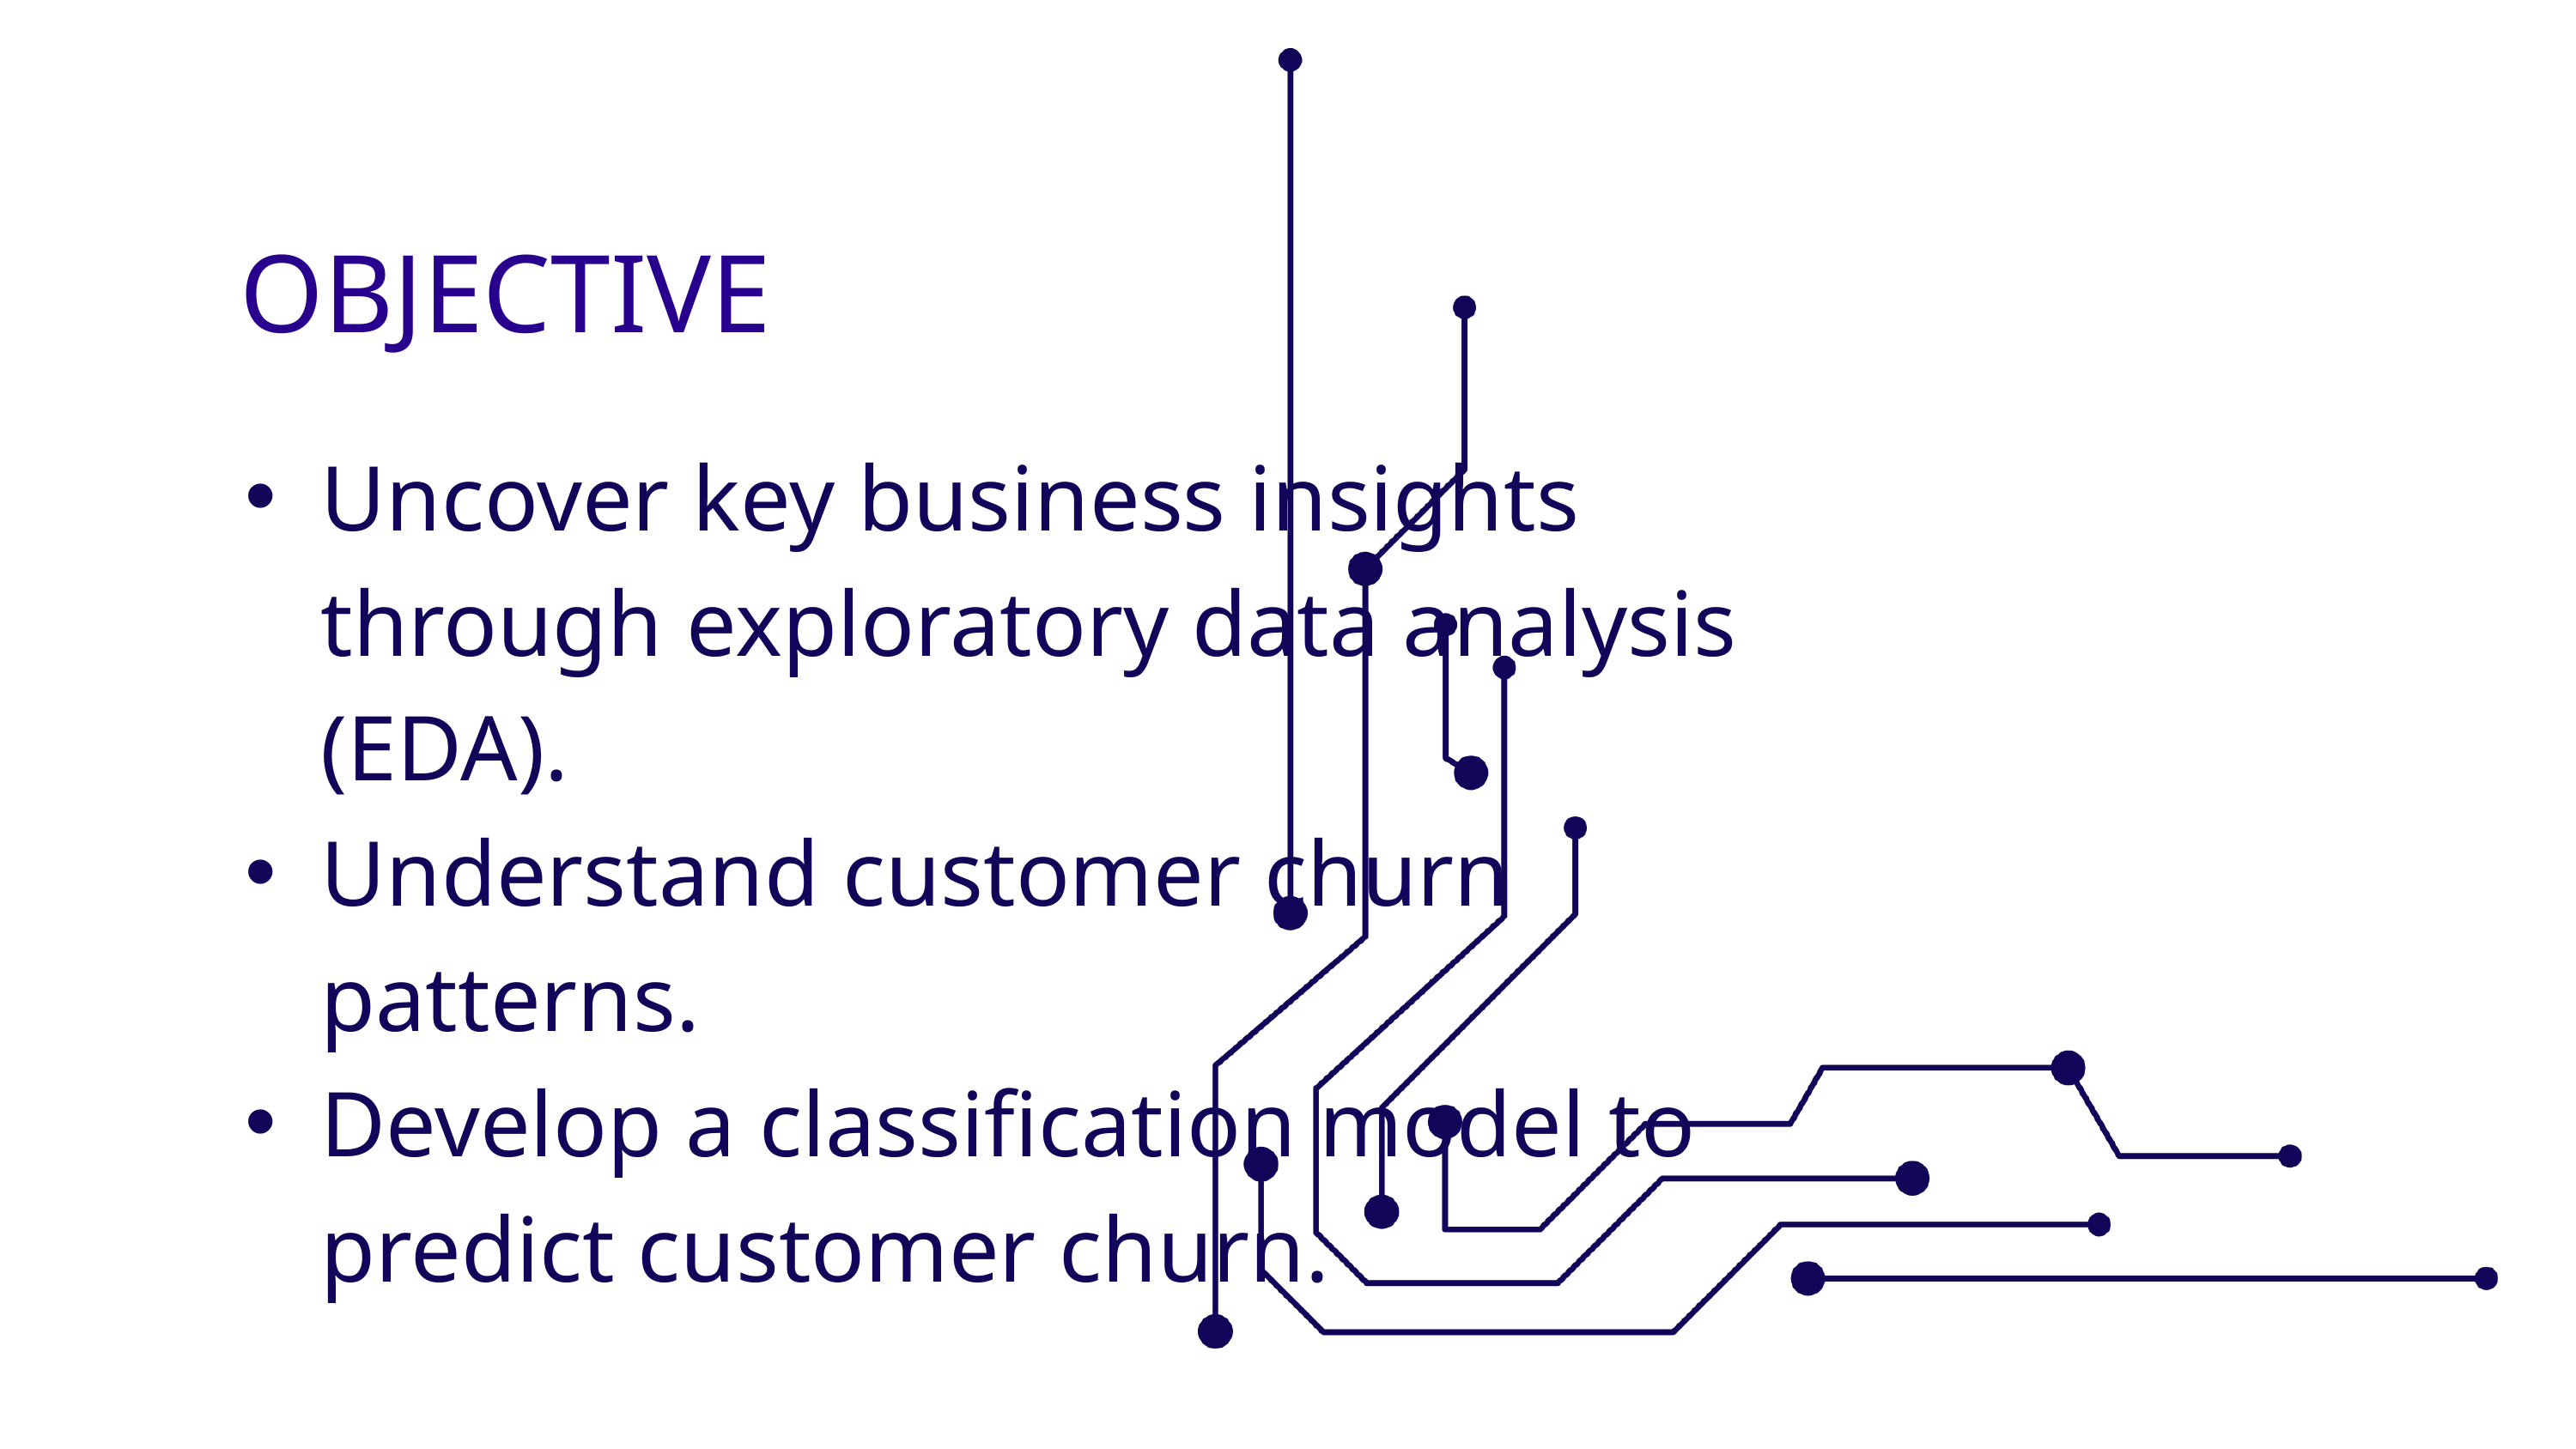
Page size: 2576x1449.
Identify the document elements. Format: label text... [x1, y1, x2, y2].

text_box OBJECTIVE [240, 203, 1198, 355]
text_box [1198, 48, 2498, 1349]
text_box Uncover key business insights through exploratory data analysis (EDA). Understand customer churn patterns. Develop a classification model to predict customer churn. [168, 423, 1906, 1425]
